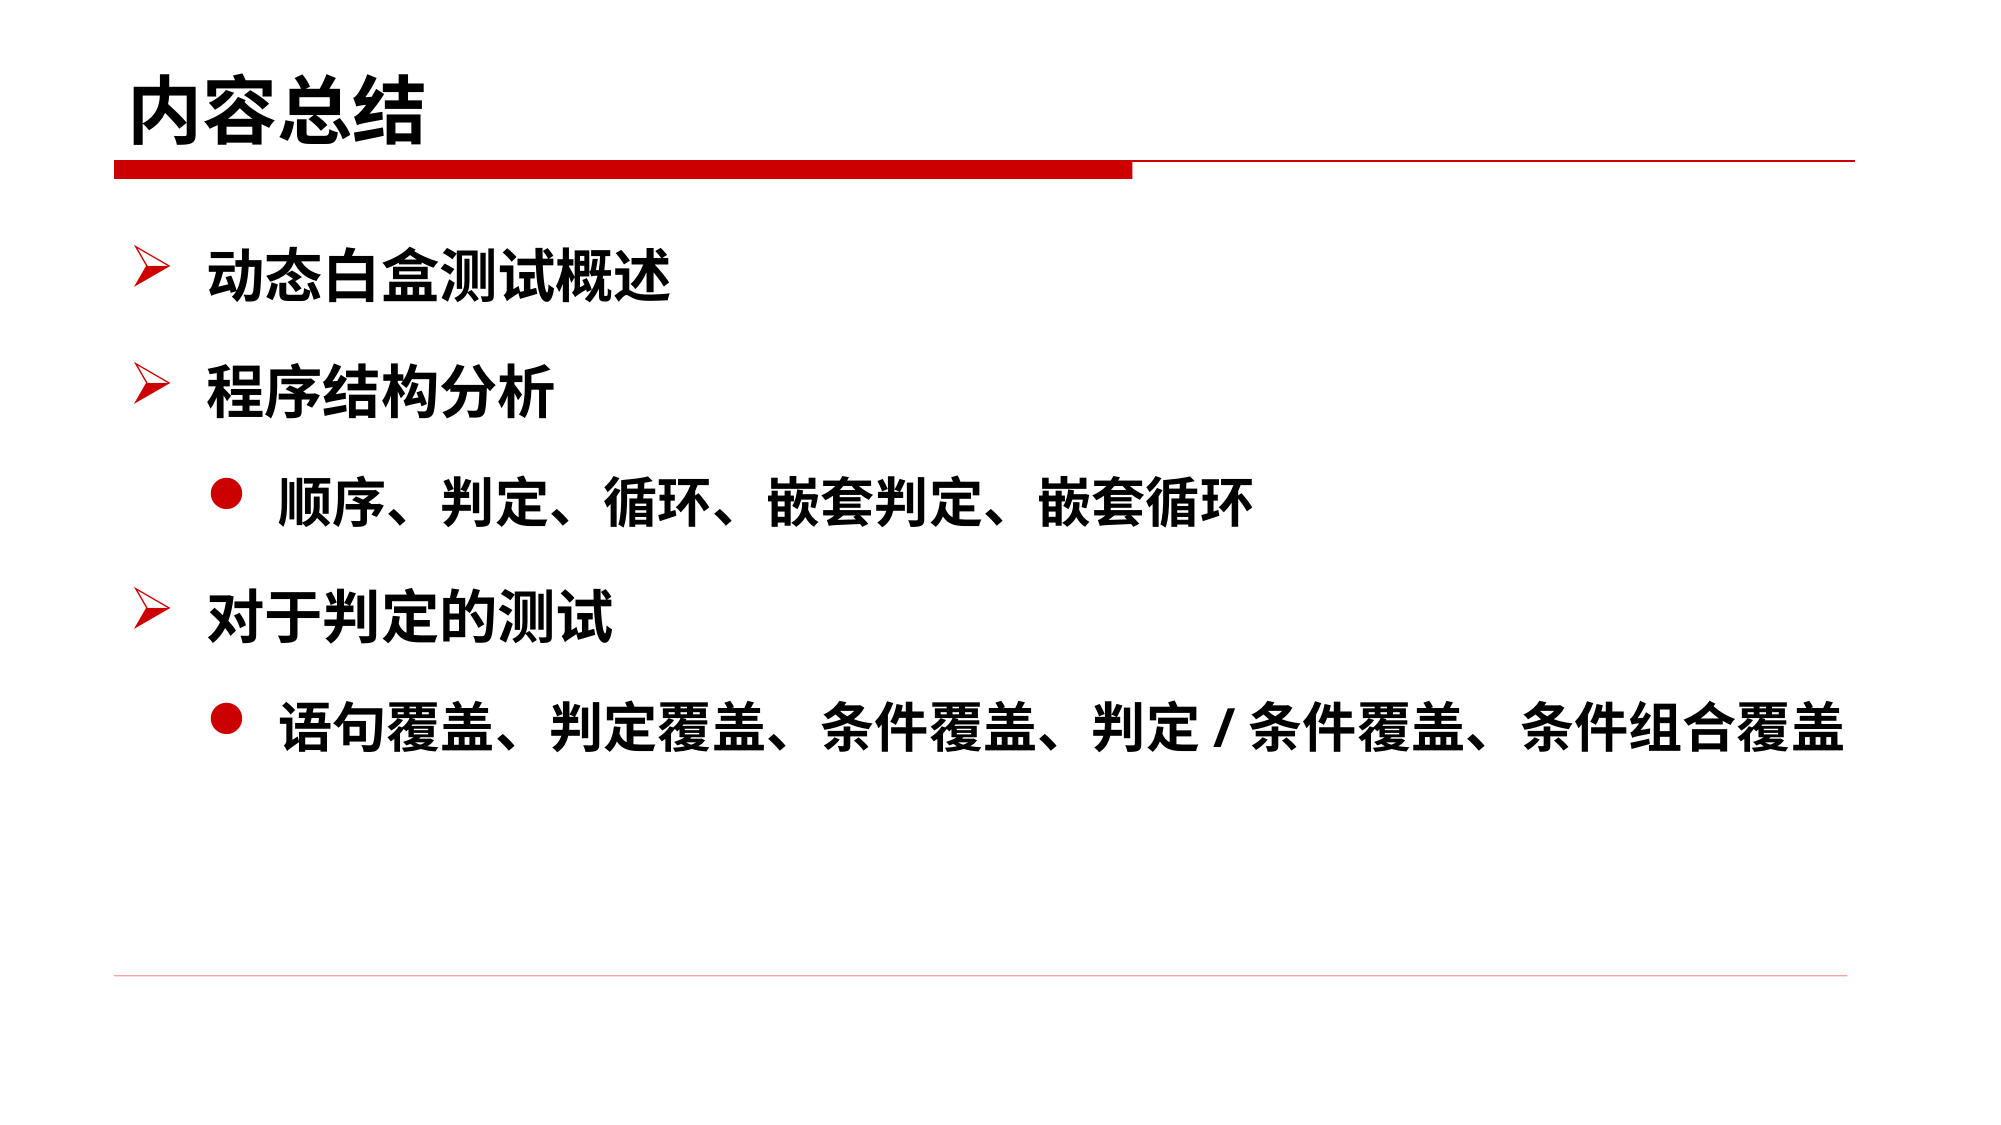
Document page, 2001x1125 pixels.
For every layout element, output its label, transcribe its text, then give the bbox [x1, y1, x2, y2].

title 内容总结 [112, 42, 1863, 161]
list 动态白盒测试概述 程序结构分析 顺序、判定、循环、嵌套判定、嵌套循环 对于判定的测试 语句覆盖、判定覆盖、条件覆盖、判定/条件覆盖、条件组合覆盖 [114, 196, 1865, 897]
